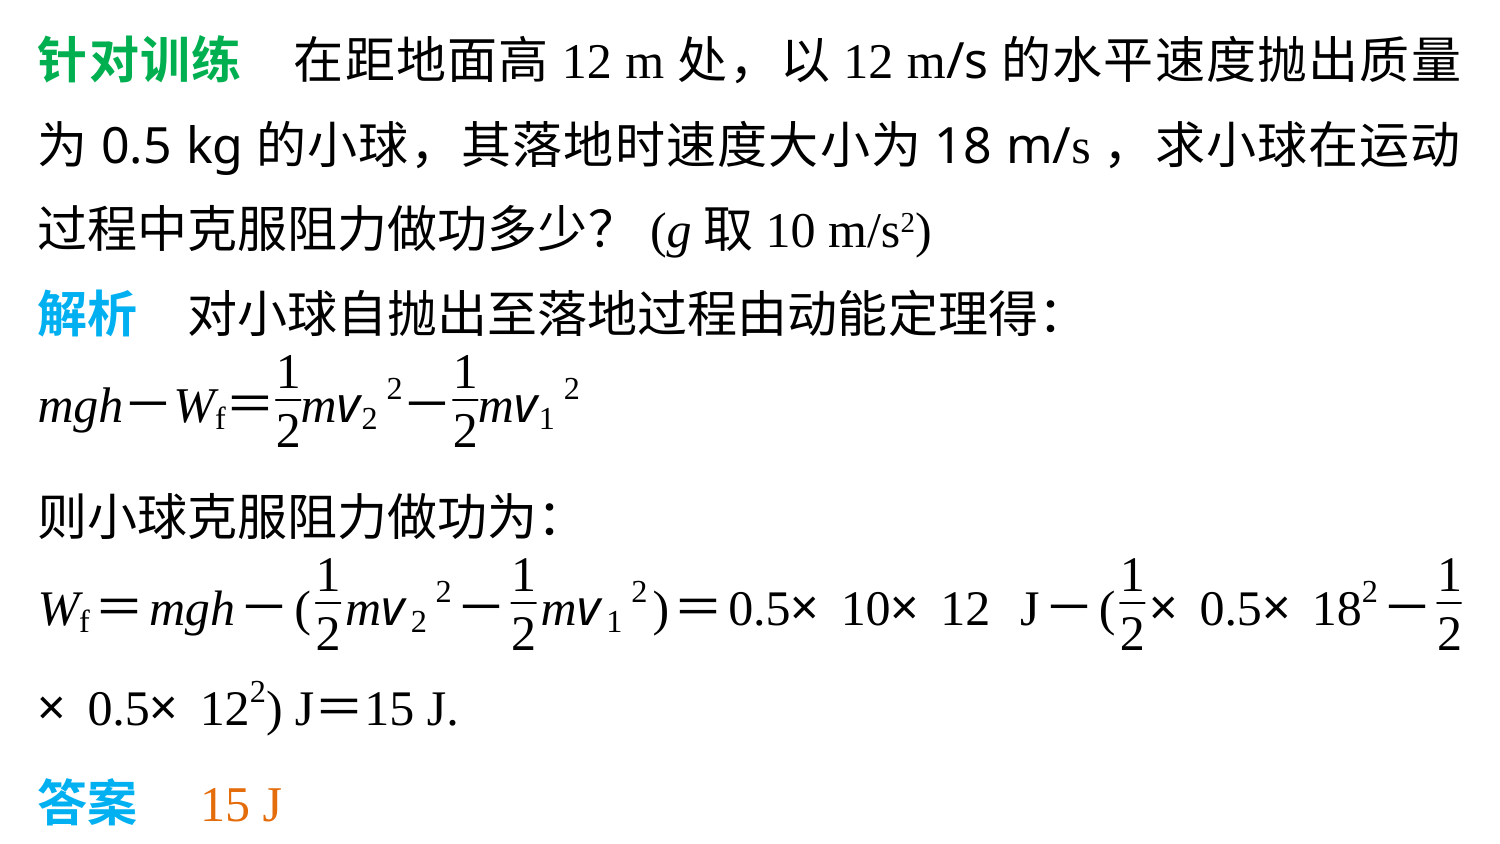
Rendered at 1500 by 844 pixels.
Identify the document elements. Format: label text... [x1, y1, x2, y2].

text_box 则小球克服阻力做功为： [23, 447, 1450, 553]
text_box 针对训练 在距地面高12 m处，以12 m/s的水平速度抛出质量为0.5 kg的小球，其落地时速度大小为18 m/s，求小球在运动过程中克服阻力做功多少？(g取10 m/s2) 解析 对小球自抛出至落地过程由动能定理得： [23, 0, 1476, 350]
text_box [37, 342, 1004, 463]
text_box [37, 546, 1463, 749]
text_box 答案 15 J [23, 733, 1450, 839]
